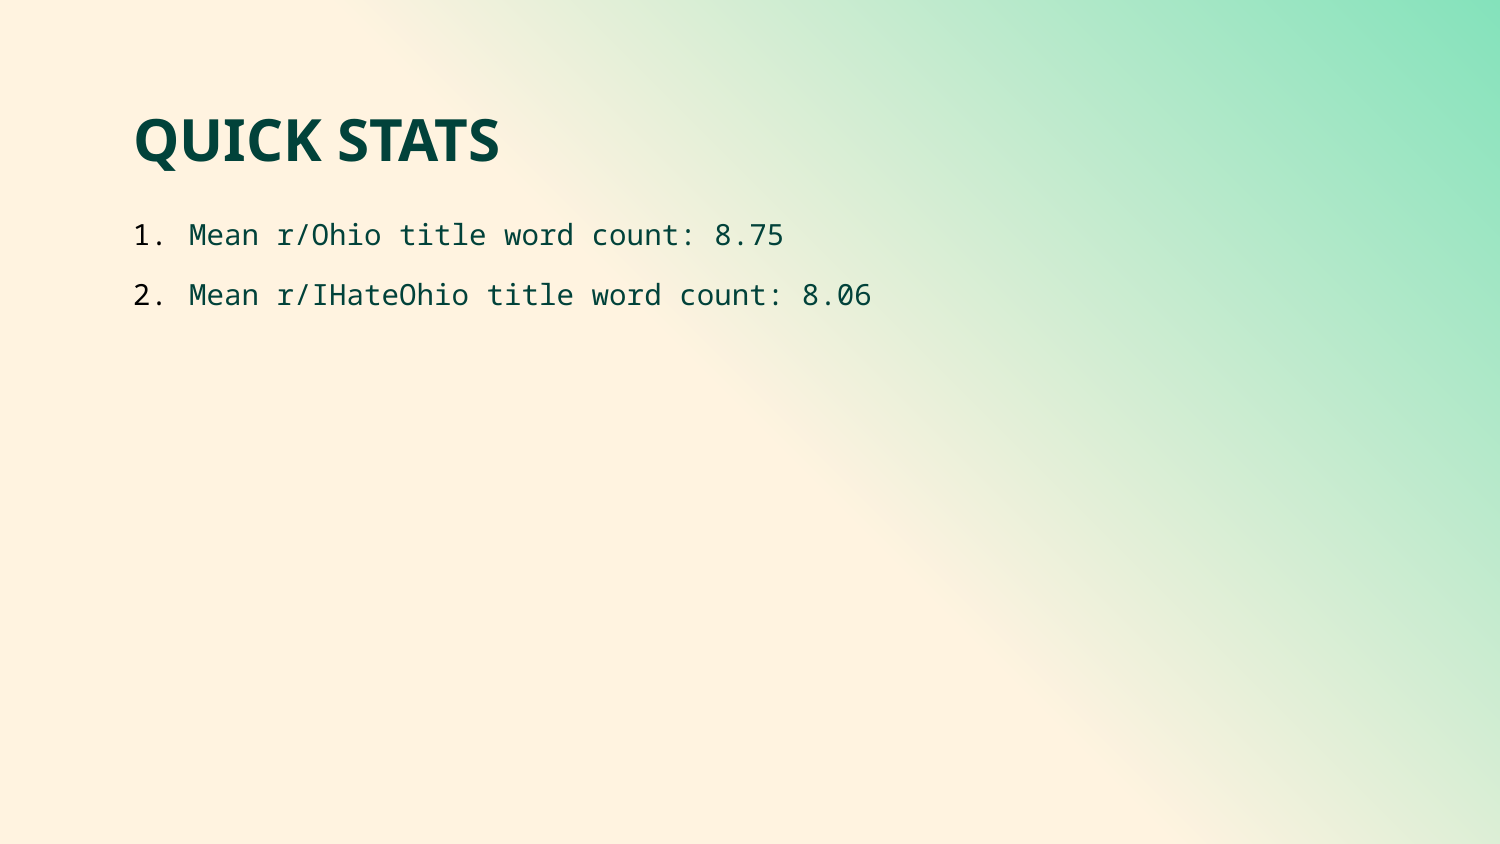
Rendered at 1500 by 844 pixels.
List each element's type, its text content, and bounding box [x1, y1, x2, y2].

text_box Mean r/Ohio title word count: 8.75 Mean r/IHateOhio title word count: 8.06 [118, 208, 973, 319]
text_box QUICK STATS [118, 88, 1382, 193]
